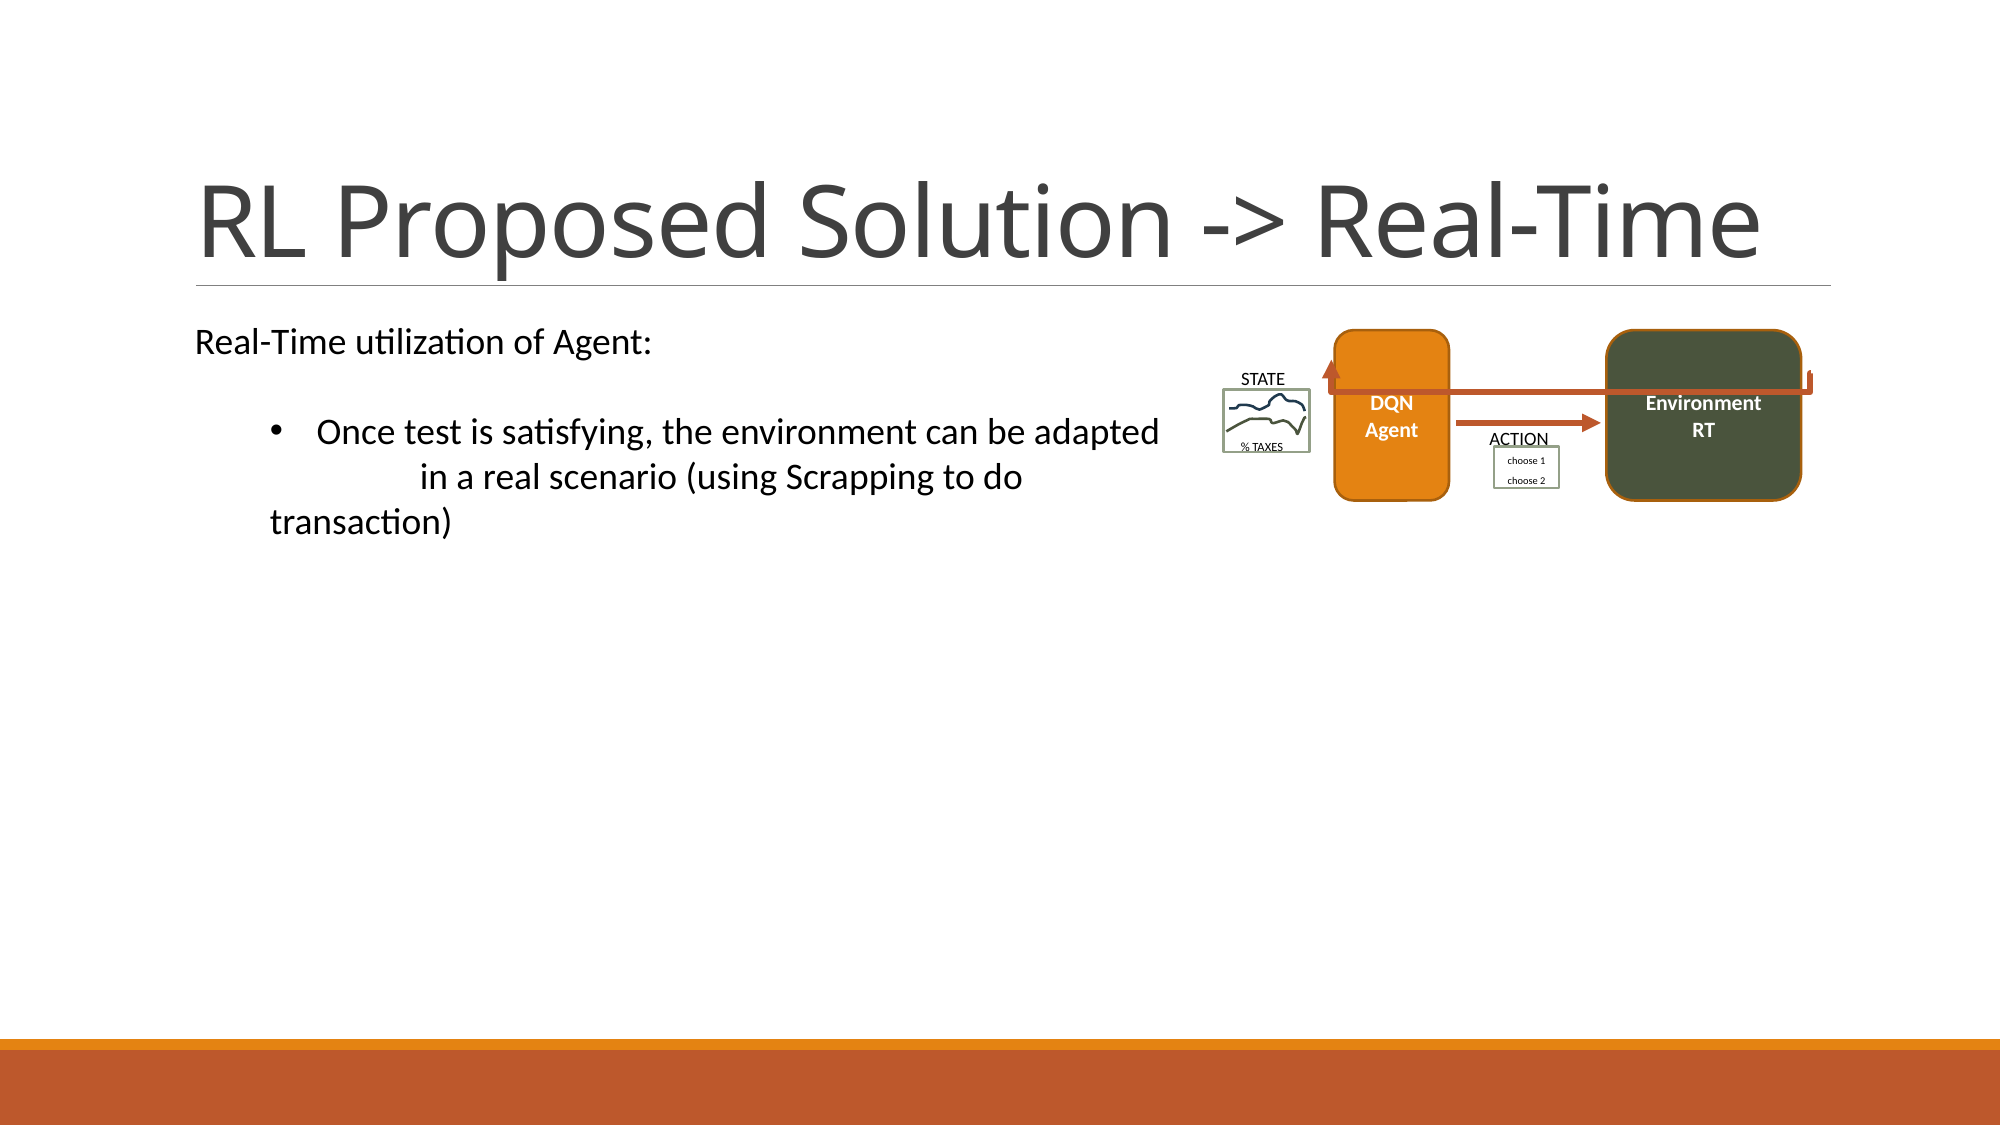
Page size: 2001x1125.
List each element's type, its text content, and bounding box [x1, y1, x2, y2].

title RL Proposed Solution -> Real-Time [180, 47, 1830, 285]
text_box Real-Time utilization of Agent: Once test is satisfying, the environment can be adapted in a real scenario (using Scrapping to do transaction) [179, 309, 1189, 684]
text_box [1222, 329, 1808, 501]
